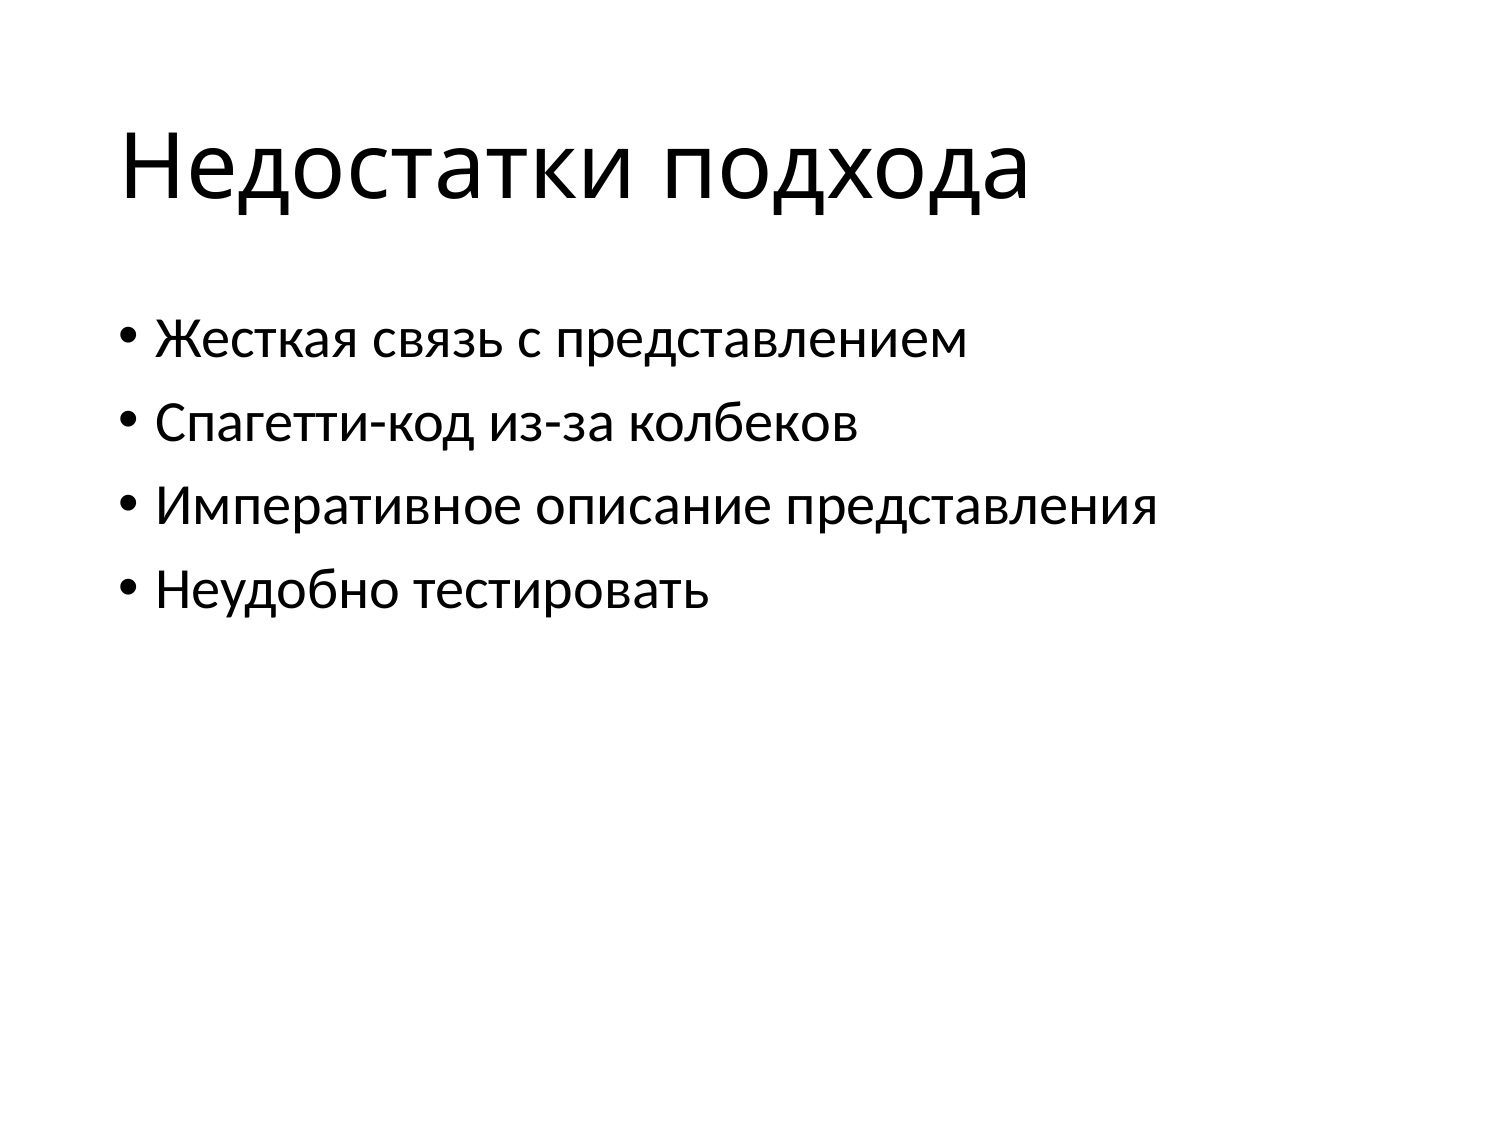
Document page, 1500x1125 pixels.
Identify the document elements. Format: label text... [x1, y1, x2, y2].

list Жесткая связь с представлением Спагетти-код из-за колбеков Императивное описание представления Неудобно тестировать [103, 299, 1397, 1014]
title Недостатки подхода [103, 59, 1397, 278]
